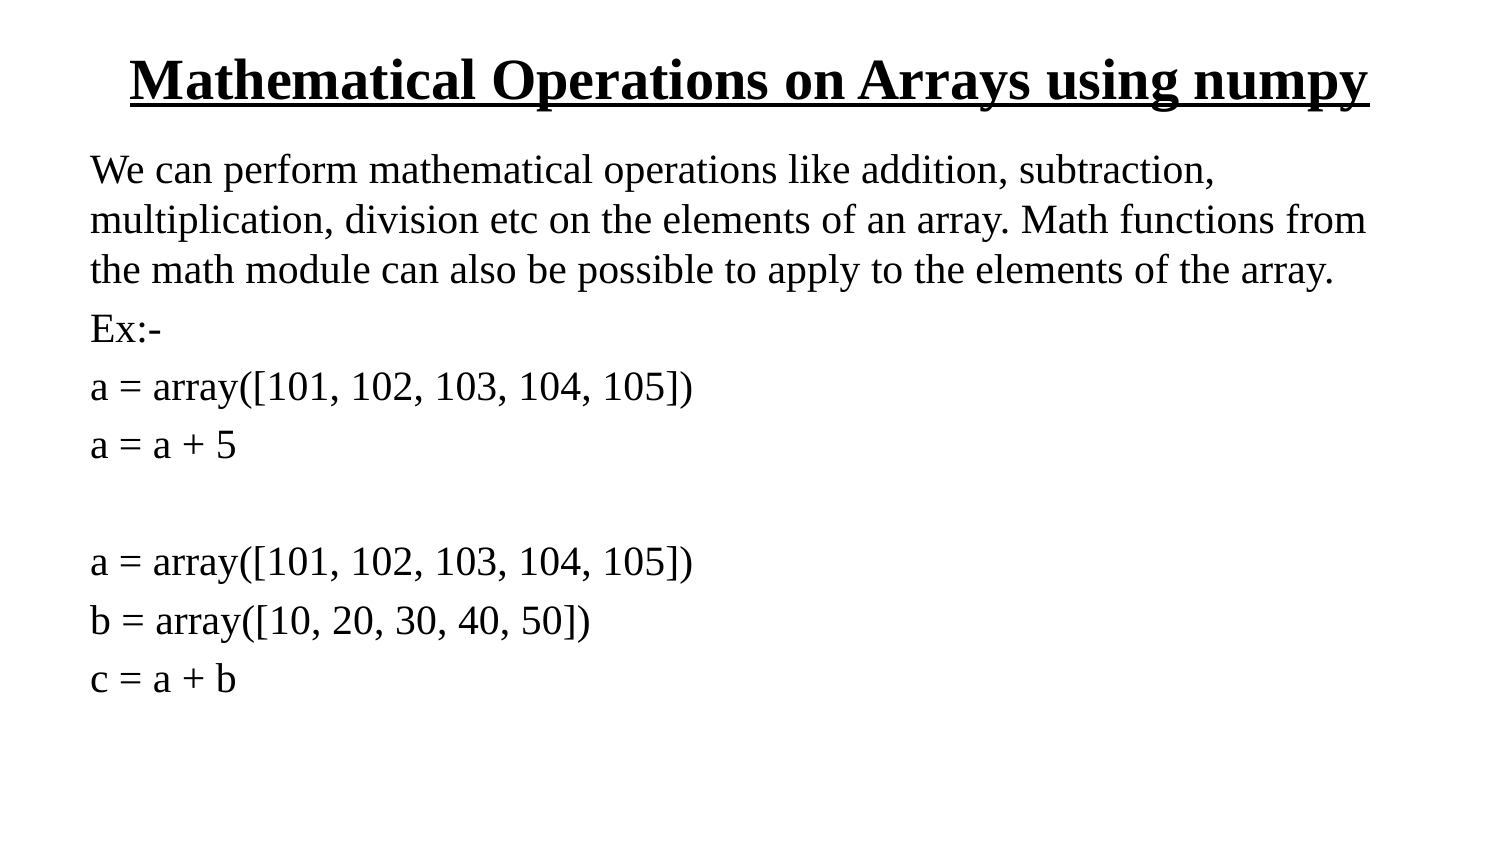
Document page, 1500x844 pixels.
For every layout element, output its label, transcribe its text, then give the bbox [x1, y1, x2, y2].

list We can perform mathematical operations like addition, subtraction, multiplication, division etc on the elements of an array. Math functions from the math module can also be possible to apply to the elements of the array. Ex:- a = array([101, 102, 103, 104, 105]) a = a + 5 a = array([101, 102, 103, 104, 105]) b = array([10, 20, 30, 40, 50]) c = a + b [75, 134, 1425, 747]
title Mathematical Operations on Arrays using numpy [75, 6, 1425, 134]
